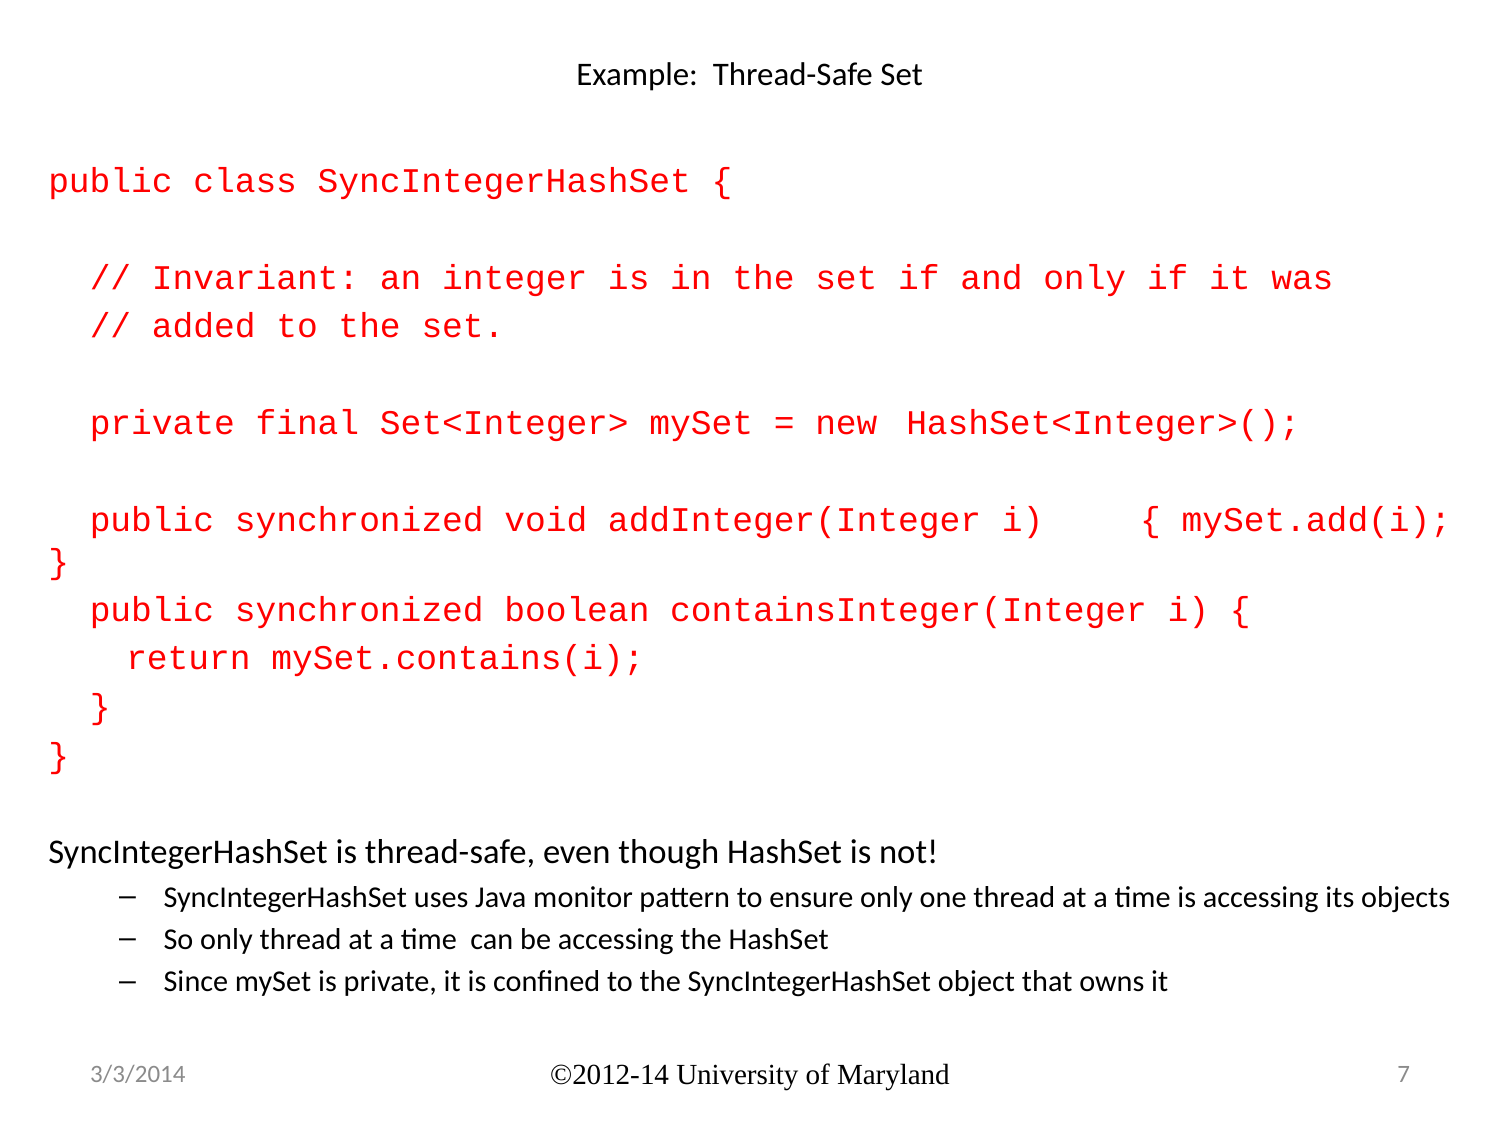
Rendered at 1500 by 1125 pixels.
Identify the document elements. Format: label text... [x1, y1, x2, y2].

footer ©2012-14 University of Maryland [512, 1042, 988, 1103]
list public class SyncIntegerHashSet { // Invariant: an integer is in the set if and only if it was // added to the set. private final Set<Integer> mySet = new HashSet<Integer>(); public synchronized void addInteger(Integer i) { mySet.add(i); } public synchronized boolean containsInteger(Integer i) { return mySet.contains(i); } } SyncIntegerHashSet is thread-safe, even though HashSet is not! SyncIntegerHashSet uses Java monitor pattern to ensure only one thread at a time is accessing its objects So only thread at a time can be accessing the HashSet Since mySet is private, it is confined to the SyncIntegerHashSet object that owns it [33, 149, 1467, 1043]
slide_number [75, 1042, 425, 1103]
title Example: Thread-Safe Set [75, 45, 1425, 100]
slide_number 7 [1074, 1042, 1425, 1103]
